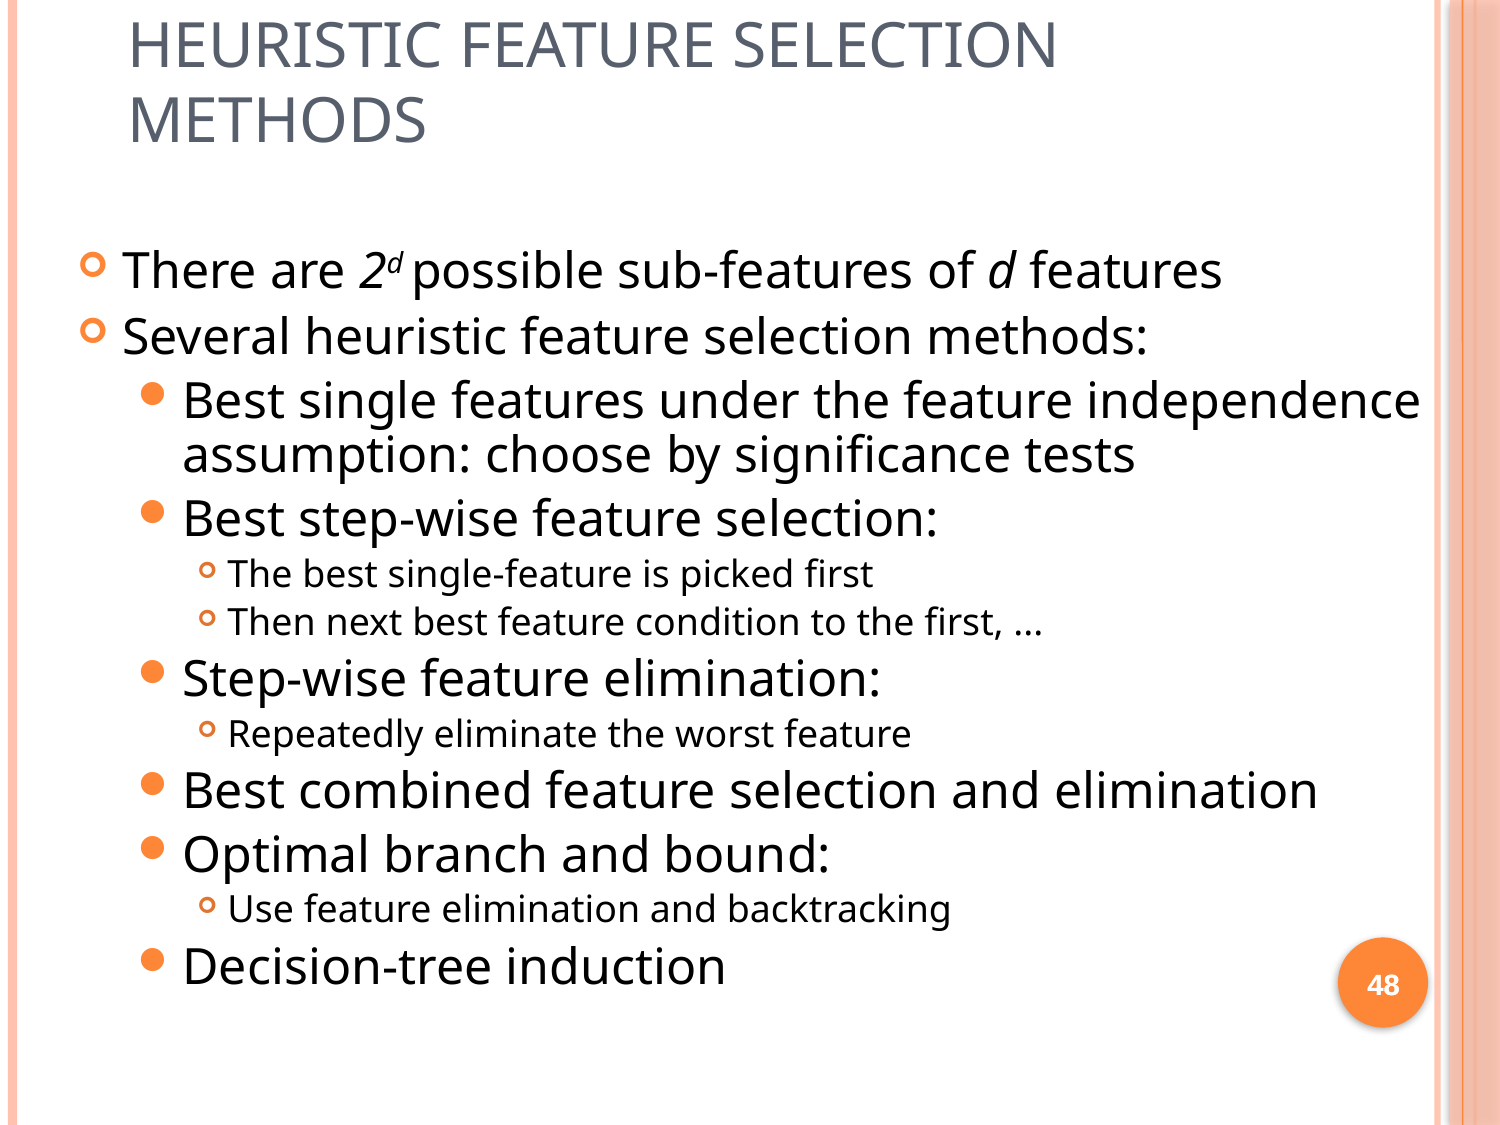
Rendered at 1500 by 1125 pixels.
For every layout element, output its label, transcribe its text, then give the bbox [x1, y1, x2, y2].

slide_number 48 [1333, 940, 1434, 1026]
list There are 2d possible sub-features of d features Several heuristic feature selection methods: Best single features under the feature independence assumption: choose by significance tests Best step-wise feature selection: The best single-feature is picked first Then next best feature condition to the first, ... Step-wise feature elimination: Repeatedly eliminate the worst feature Best combined feature selection and elimination Optimal branch and bound: Use feature elimination and backtracking Decision-tree induction [62, 237, 1438, 1085]
title Heuristic Feature Selection Methods [112, 37, 1375, 163]
